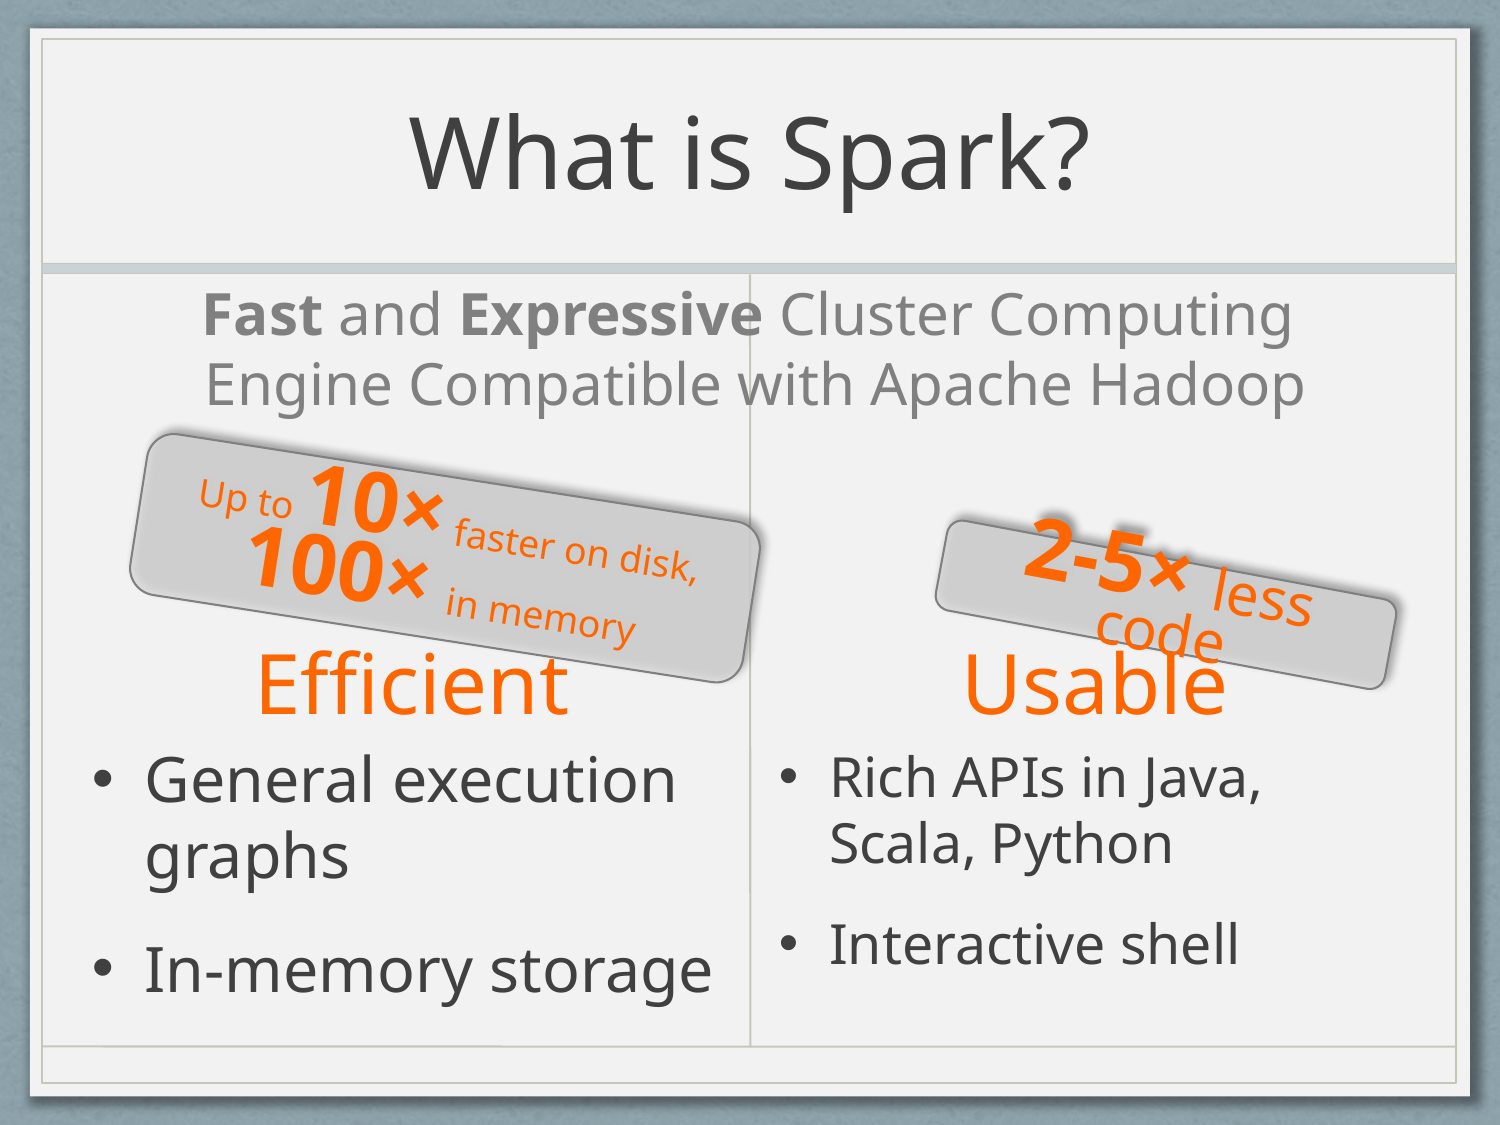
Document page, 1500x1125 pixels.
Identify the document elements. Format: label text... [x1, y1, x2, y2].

text_box 2-5× less code [934, 519, 1398, 691]
text_box Up to 10× faster on disk, 100× in memory [129, 433, 761, 684]
text_box [62, 447, 1434, 986]
text_box Fast and Expressive Cluster Computing Engine Compatible with Apache Hadoop [107, 270, 1405, 425]
title What is Spark? [147, 40, 1353, 260]
list General execution graphs In-memory storage [76, 986, 740, 1016]
